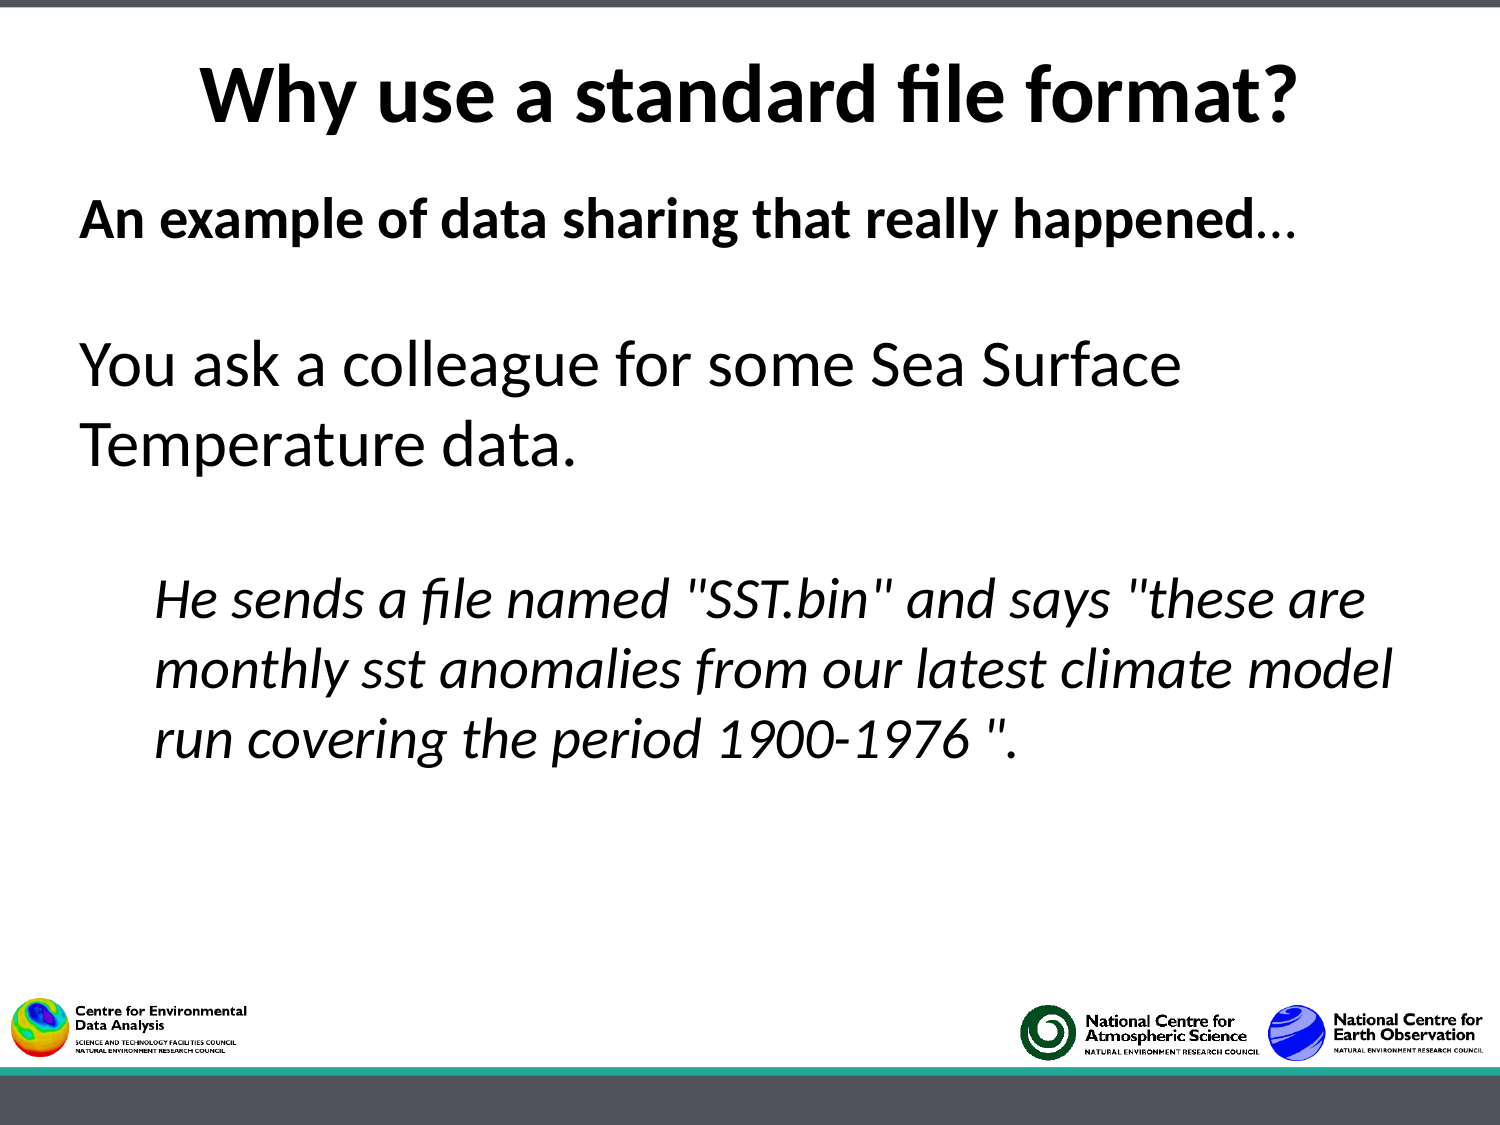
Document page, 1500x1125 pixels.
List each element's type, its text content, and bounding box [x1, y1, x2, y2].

text_box An example of data sharing that really happened… You ask a colleague for some Sea Surface Temperature data. He sends a file named "SST.bin" and says "these are monthly sst anomalies from our latest climate model run covering the period 1900-1976 ". [64, 172, 1459, 854]
picture [0, 0, 1500, 1125]
text_box Why use a standard file format? [64, 40, 1436, 148]
